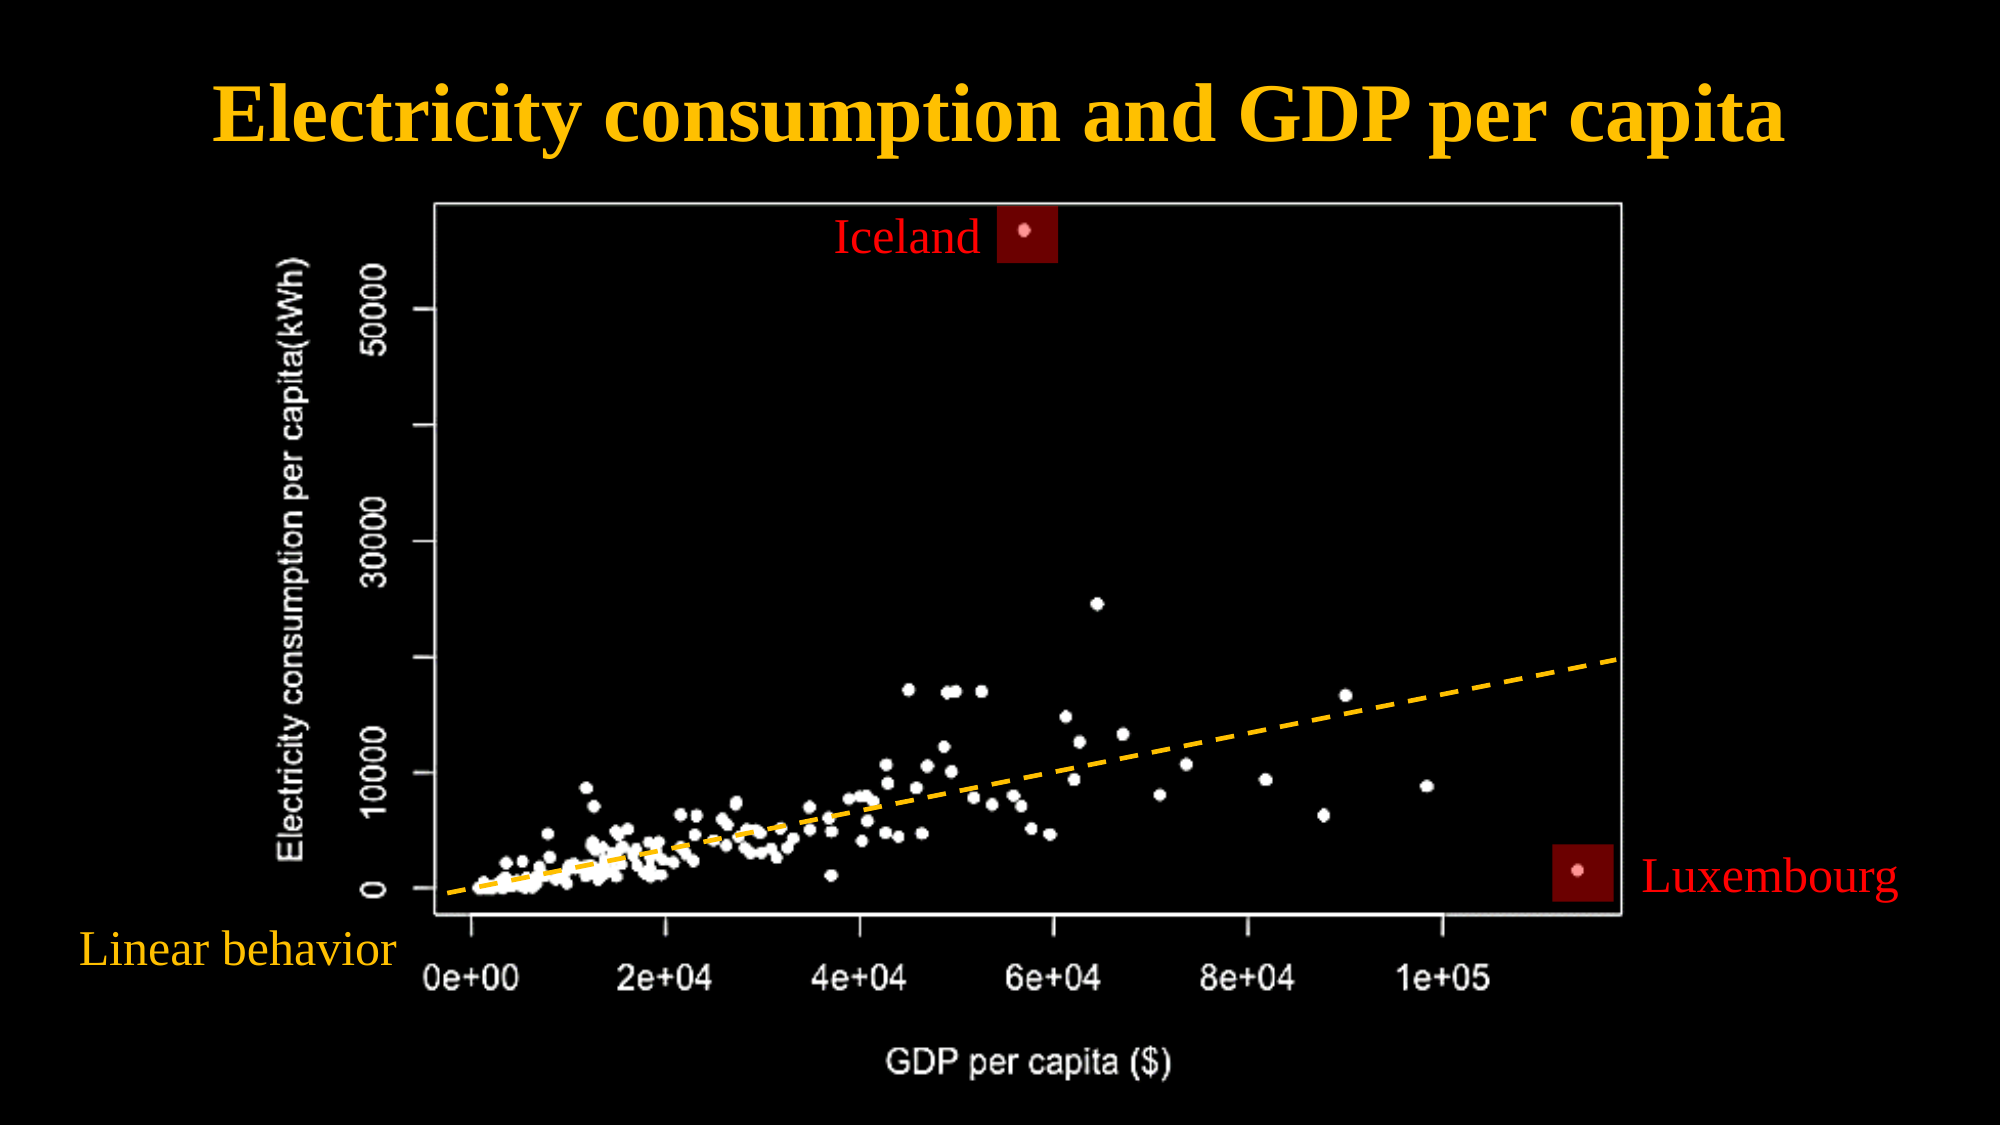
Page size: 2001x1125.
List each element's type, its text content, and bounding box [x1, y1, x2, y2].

text_box Luxembourg [1711, 835, 1914, 910]
text_box Electricity consumption and GDP per capita [0, 50, 2000, 166]
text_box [447, 659, 1617, 894]
text_box Linear behavior [63, 907, 266, 983]
picture [266, 166, 1711, 1125]
